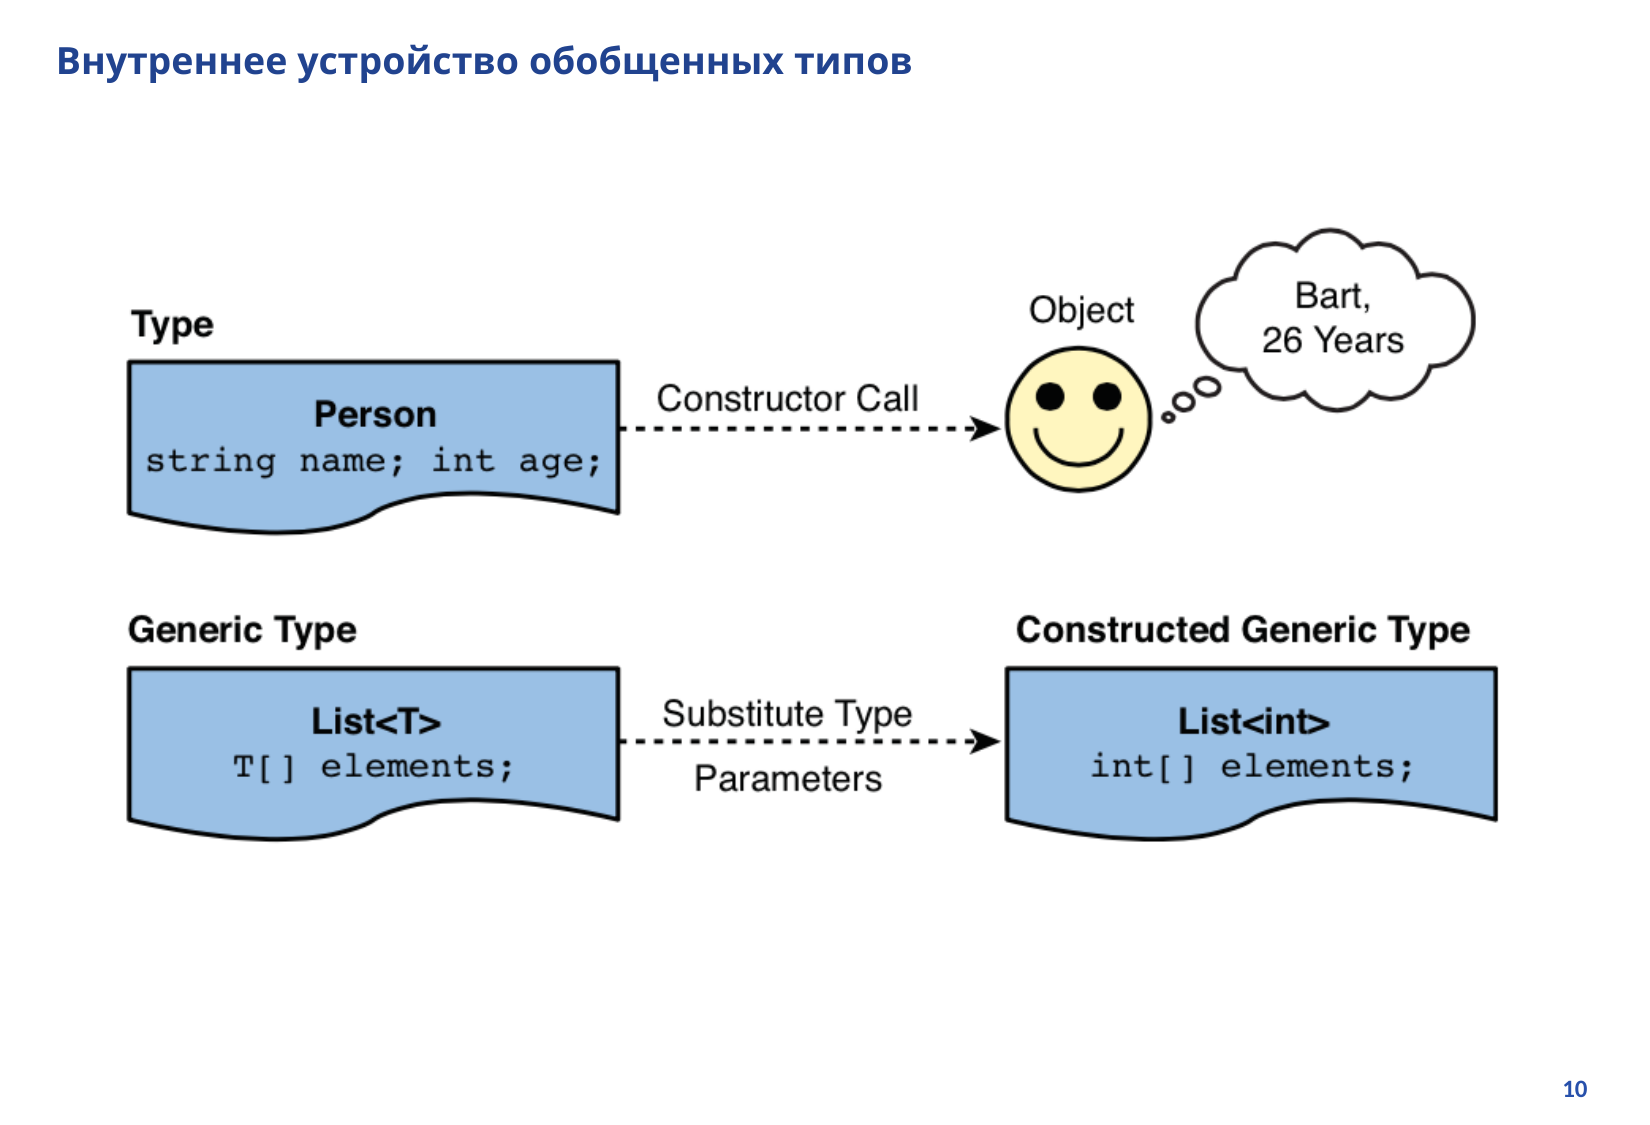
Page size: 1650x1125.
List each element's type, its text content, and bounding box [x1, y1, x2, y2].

title Внутреннее устройство обобщенных типов [40, 29, 1616, 90]
picture [62, 199, 1563, 865]
